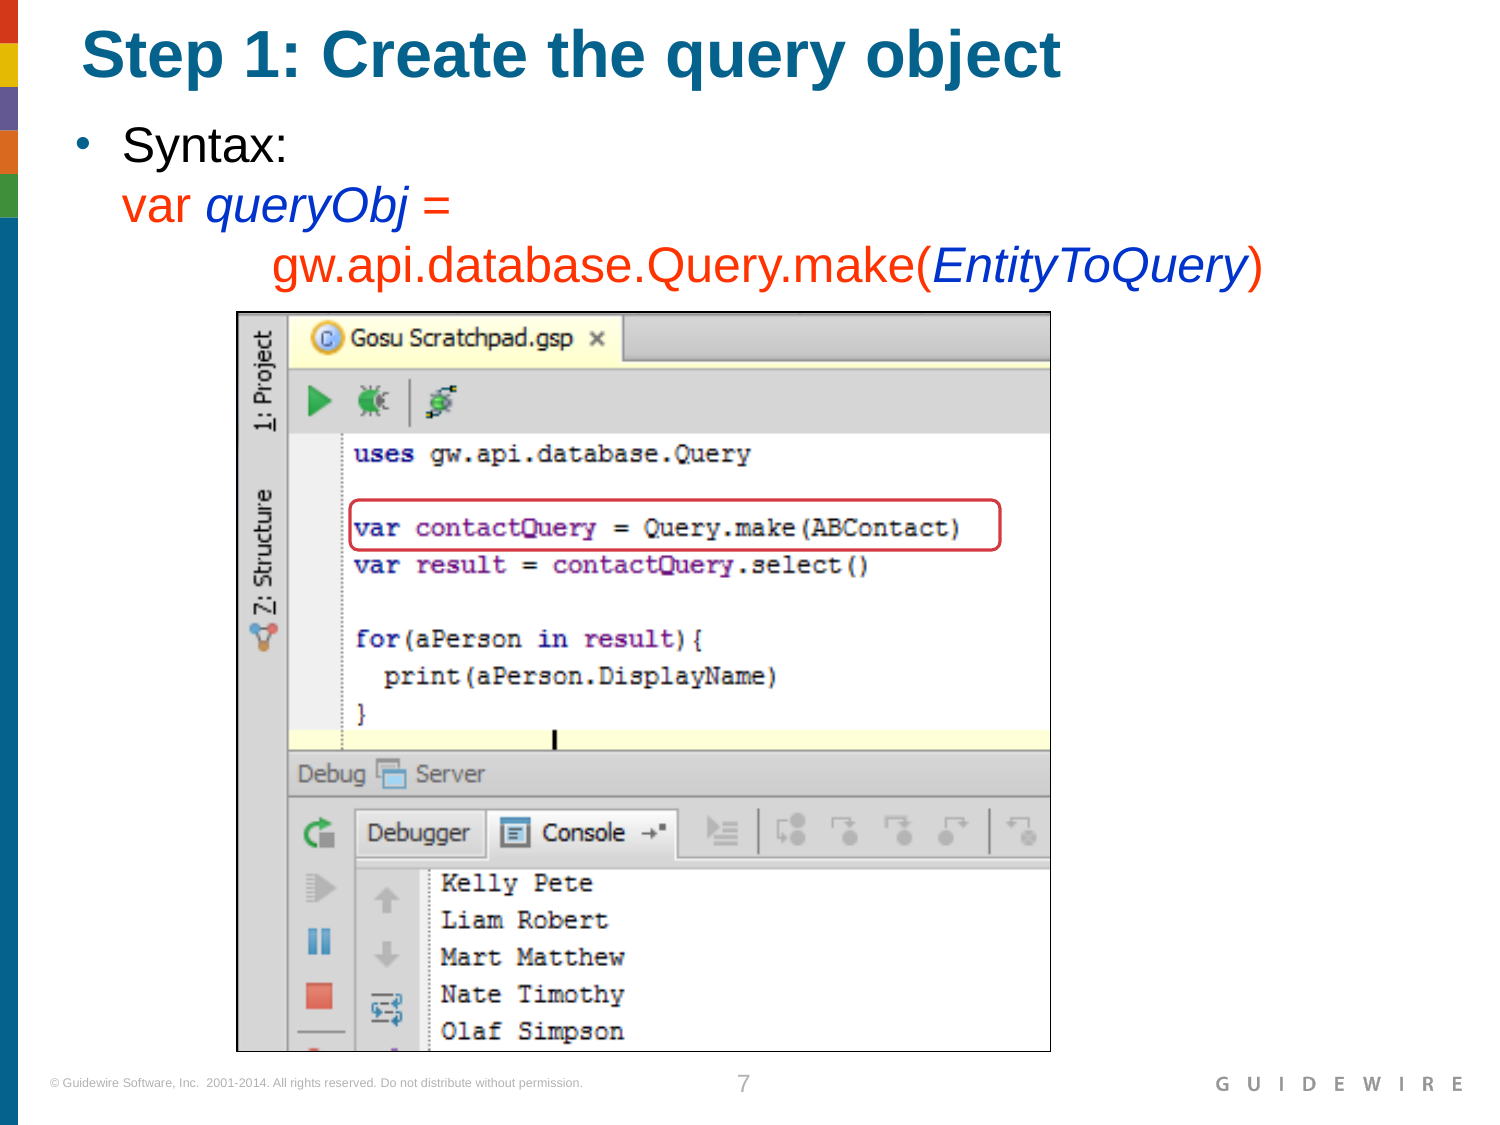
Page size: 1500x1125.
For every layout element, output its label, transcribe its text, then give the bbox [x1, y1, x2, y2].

picture [1215, 1073, 1480, 1096]
title Step 1: Create the query object [81, 19, 1446, 142]
picture [236, 311, 1051, 1052]
list Syntax: var queryObj = gw.api.database.Query.make(EntityToQuery) [75, 112, 1440, 300]
